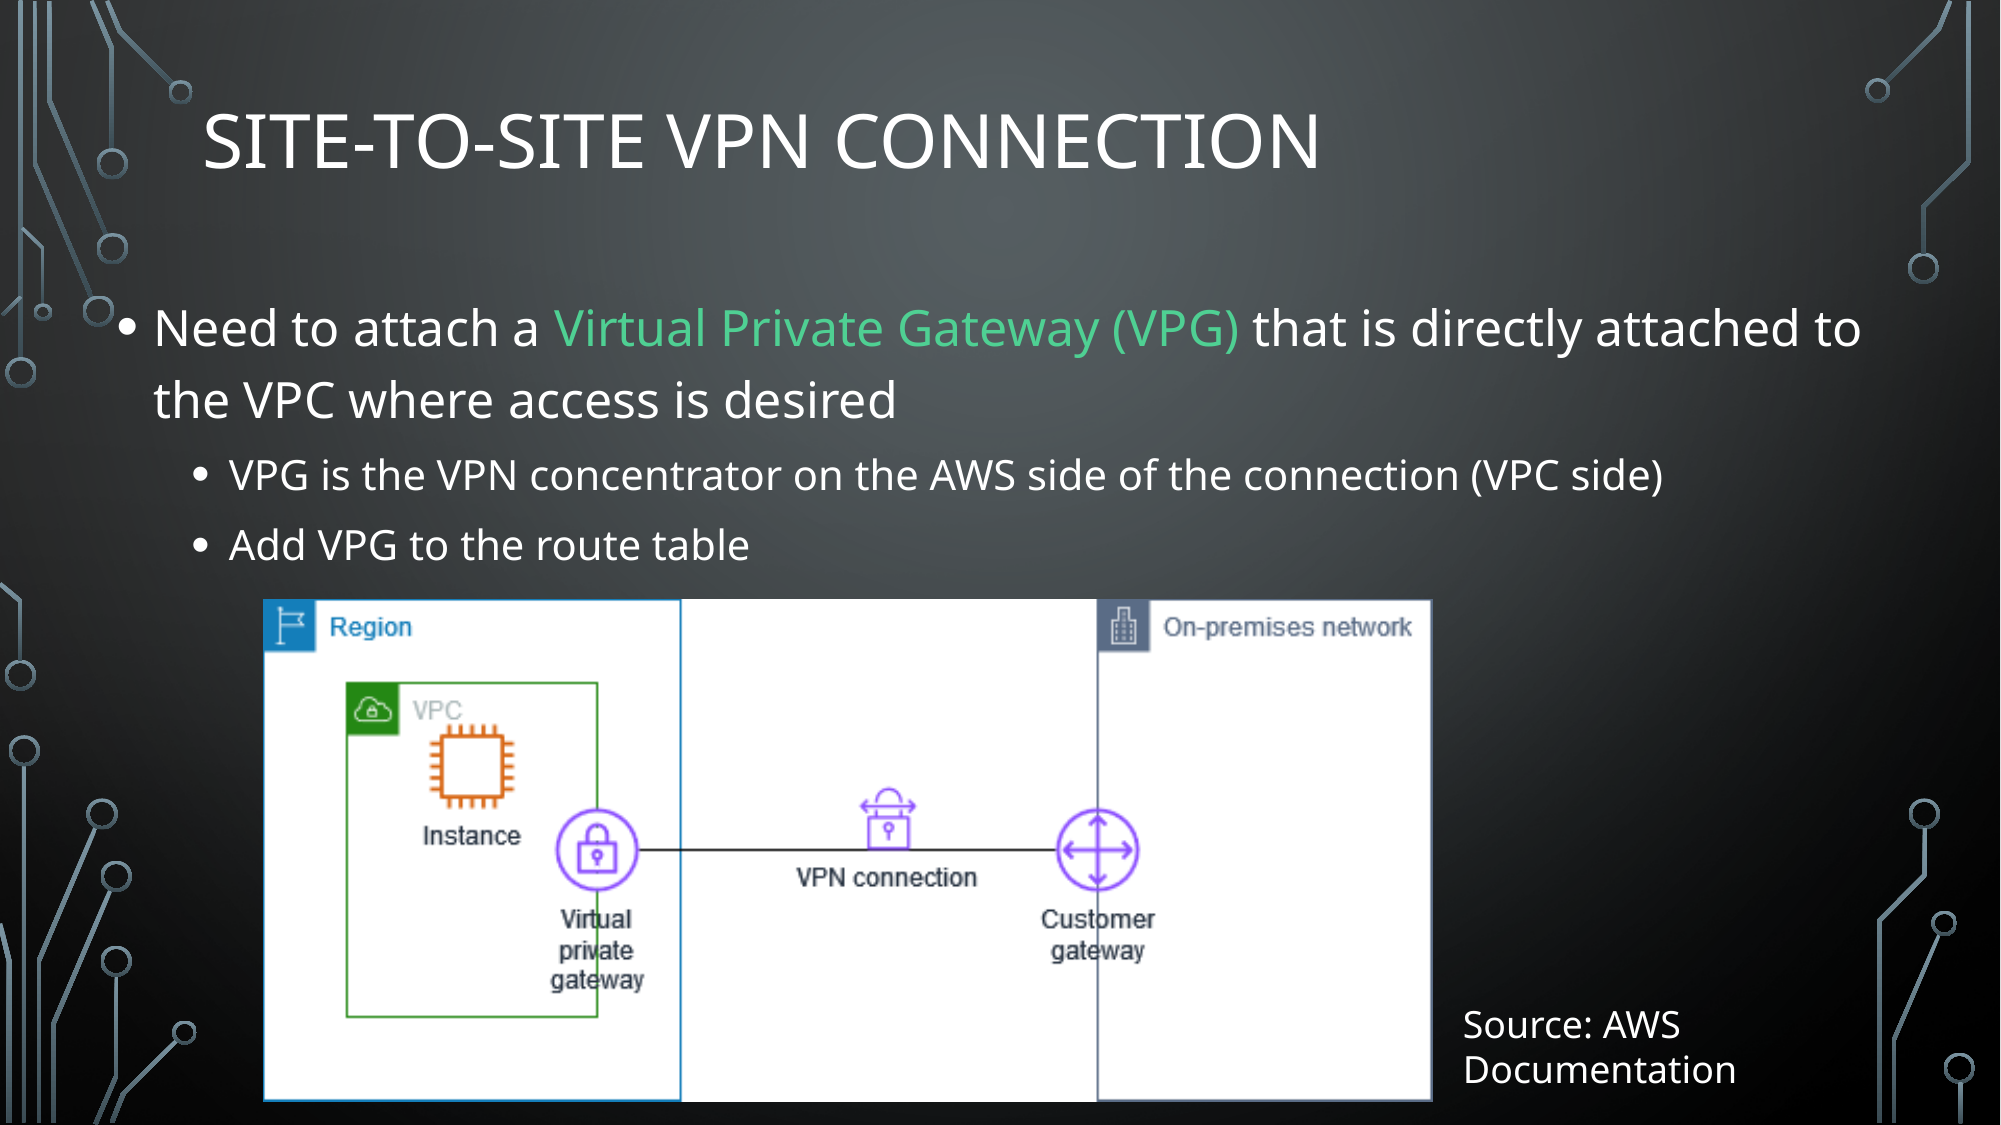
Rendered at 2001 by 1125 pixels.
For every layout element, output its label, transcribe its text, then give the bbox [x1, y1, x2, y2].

list Need to attach a Virtual Private Gateway (VPG) that is directly attached to the VPC where access is desired VPG is the VPN concentrator on the AWS side of the connection (VPC side) Add VPG to the route table [101, 276, 1899, 600]
picture [263, 599, 1433, 1103]
text_box Source: AWS Documentation [1448, 993, 1913, 1099]
title Site-to-Site VPN Connection [187, 22, 1813, 266]
